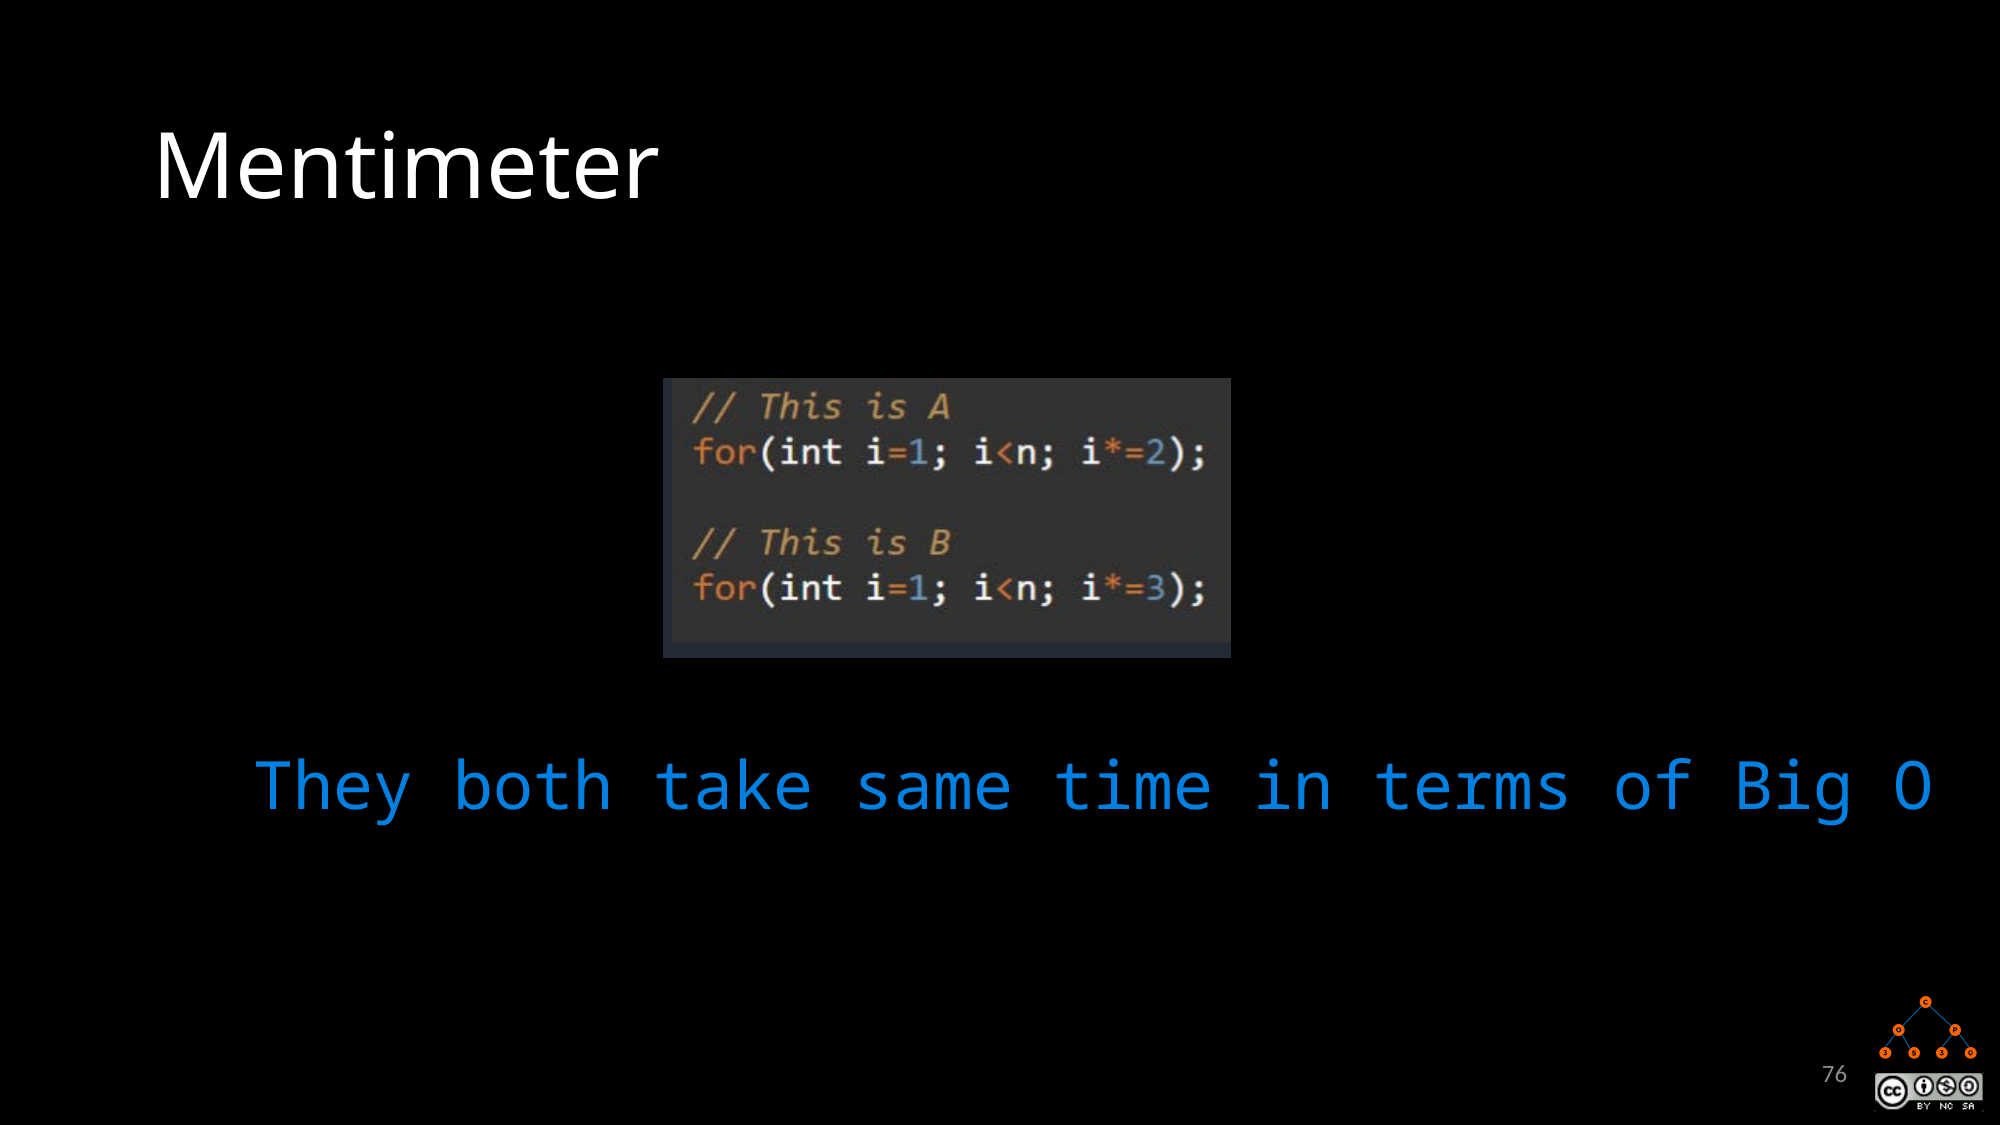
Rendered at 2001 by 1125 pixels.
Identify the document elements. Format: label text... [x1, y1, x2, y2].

title Mentimeter [137, 59, 1863, 278]
text_box They both take same time in terms of Big O [238, 735, 2000, 830]
picture [663, 378, 1231, 658]
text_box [1859, 988, 1998, 1112]
slide_number 76 [1412, 1042, 1859, 1103]
